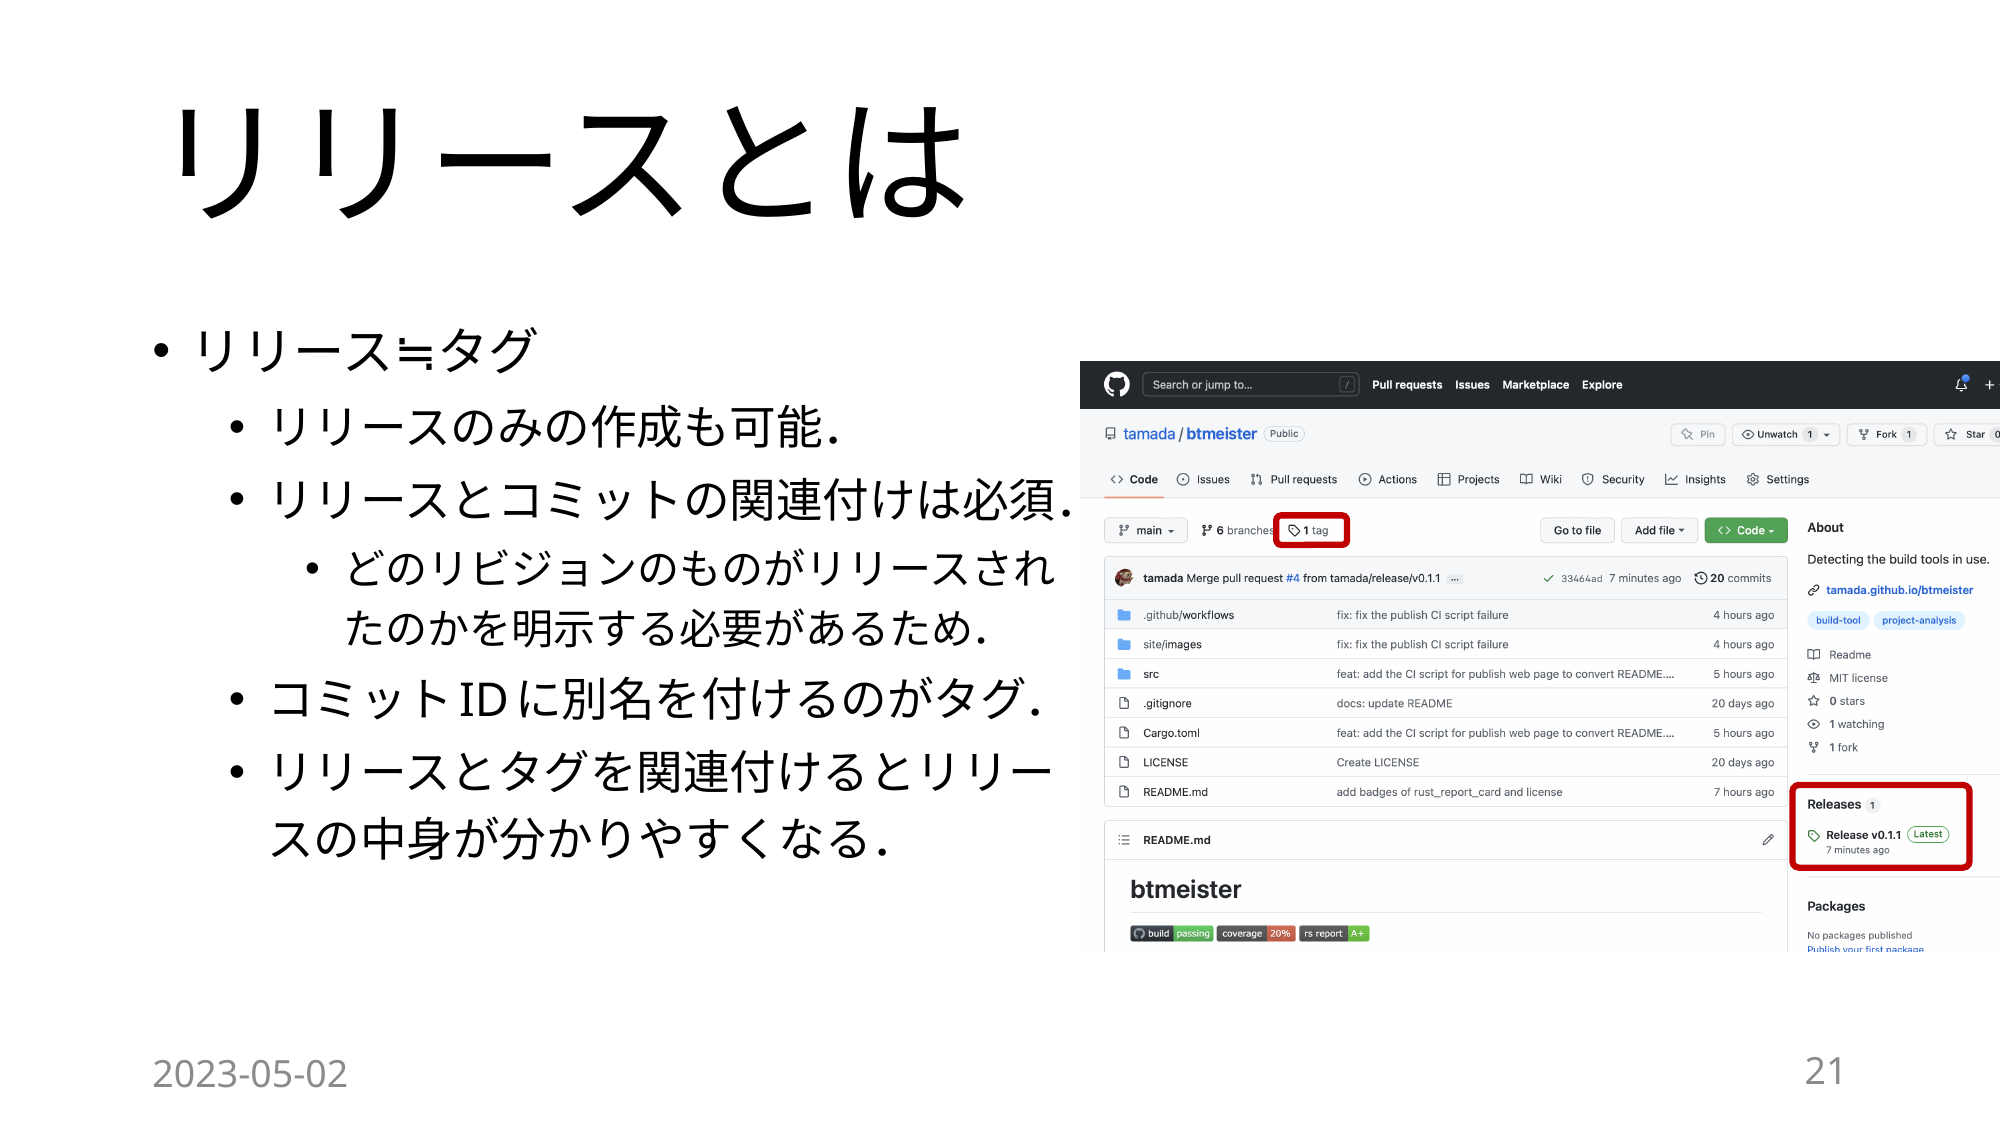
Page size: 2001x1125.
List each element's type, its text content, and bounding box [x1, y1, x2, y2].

title リリースとは [137, 59, 1863, 278]
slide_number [137, 1042, 588, 1103]
list リリース≒タグ リリースのみの作成も可能． リリースとコミットの関連付けは必須． どのリビジョンのものがリリースされたのかを明示する必要があるため． コミットIDに別名を付けるのがタグ． リリースとタグを関連付けるとリリースの中身が分かりやすくなる． [137, 299, 1081, 1014]
slide_number 21 [1412, 1042, 1863, 1103]
picture [1080, 361, 2000, 952]
